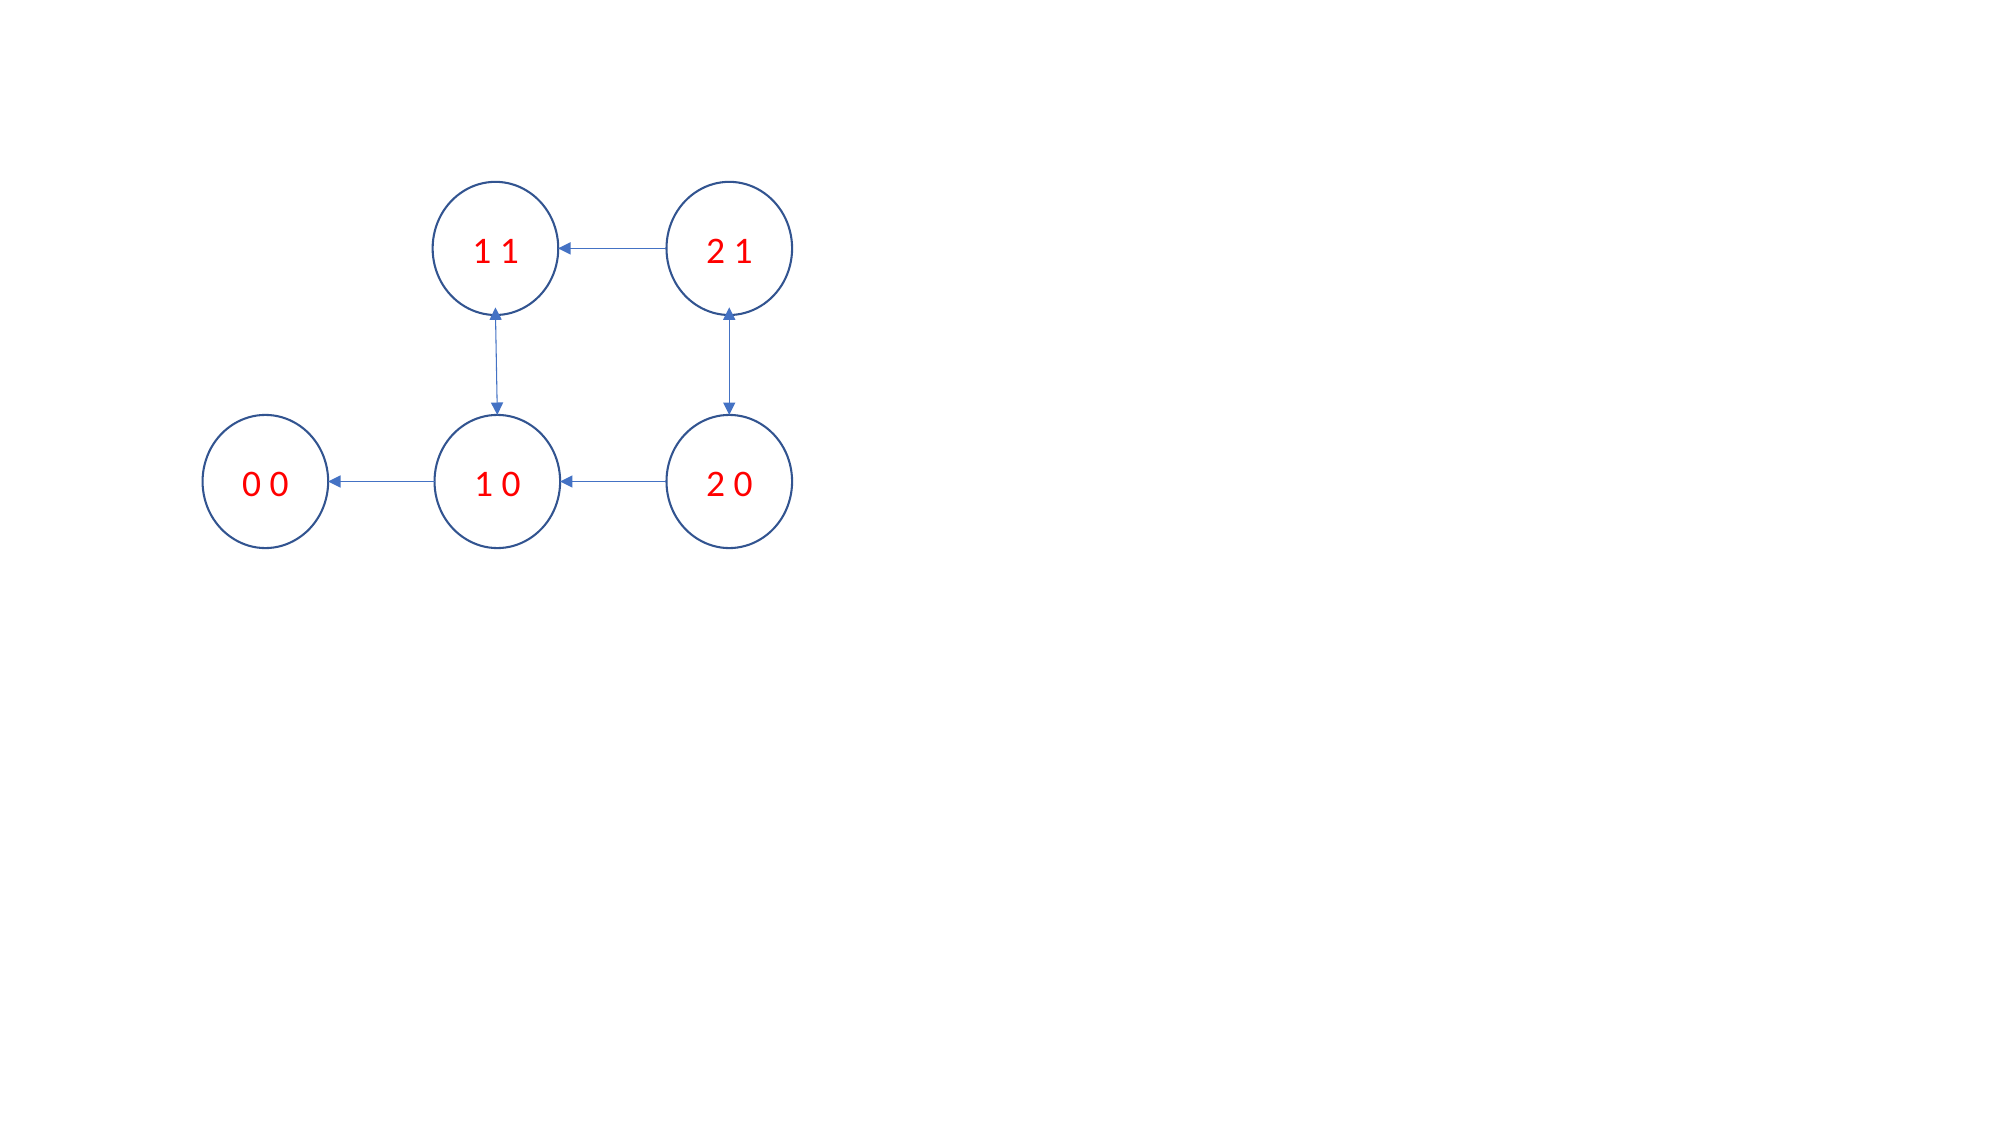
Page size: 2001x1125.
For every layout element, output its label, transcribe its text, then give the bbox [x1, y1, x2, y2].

text_box 2 1 [665, 180, 794, 316]
text_box 0 0 [201, 413, 330, 550]
text_box 1 0 [433, 413, 562, 550]
text_box 1 1 [431, 180, 560, 316]
text_box 2 0 [665, 413, 794, 550]
